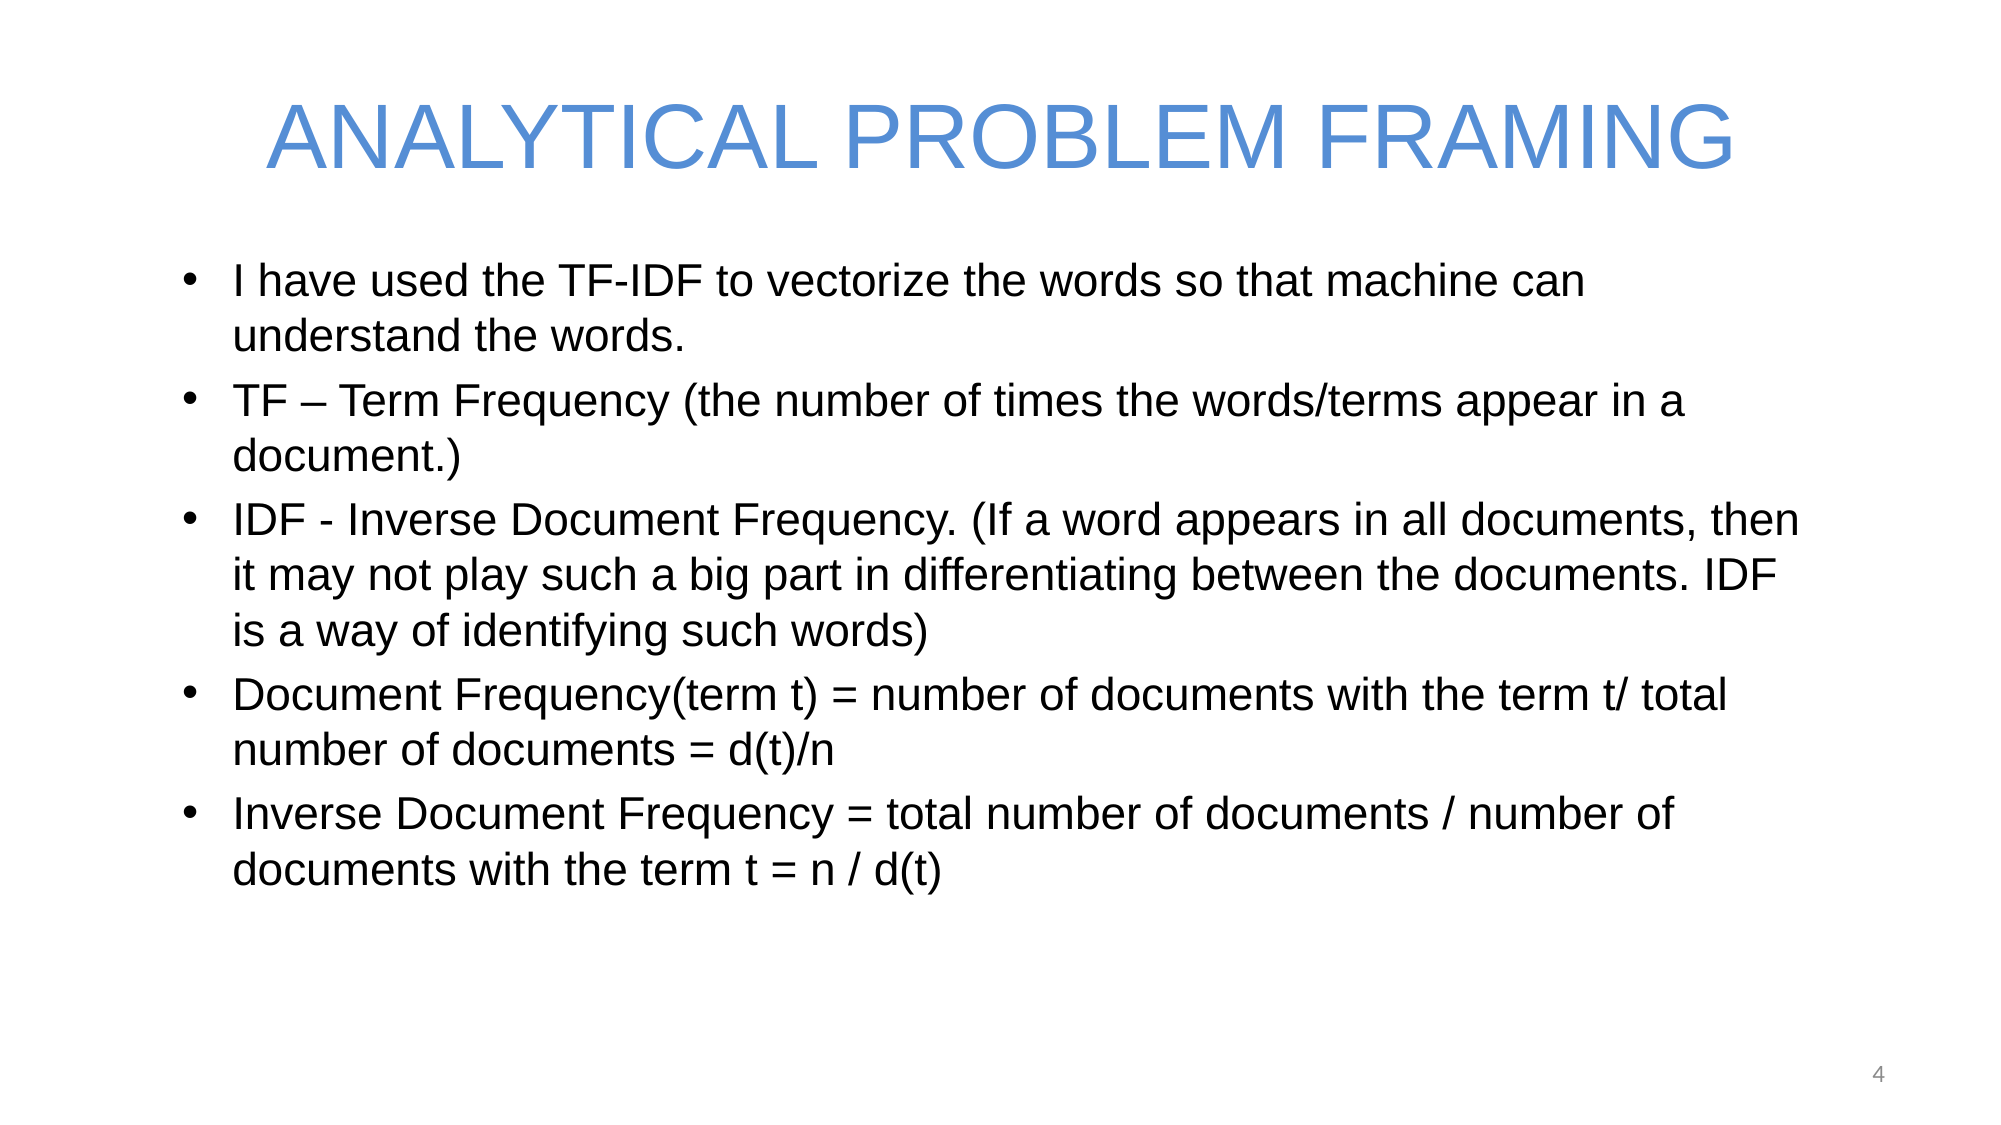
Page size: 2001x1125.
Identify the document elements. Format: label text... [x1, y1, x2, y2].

slide_number 4 [1433, 1042, 1900, 1103]
title ANALYTICAL PROBLEM FRAMING [151, 0, 1856, 264]
list I have used the TF-IDF to vectorize the words so that machine can understand the words. TF – Term Frequency (the number of times the words/terms appear in a document.) IDF - Inverse Document Frequency. (If a word appears in all documents, then it may not play such a big part in differentiating between the documents. IDF is a way of identifying such words) Document Frequency(term t) = number of documents with the term t/ total number of documents = d(t)/n Inverse Document Frequency = total number of documents / number of documents with the term t = n / d(t) [167, 243, 1829, 908]
